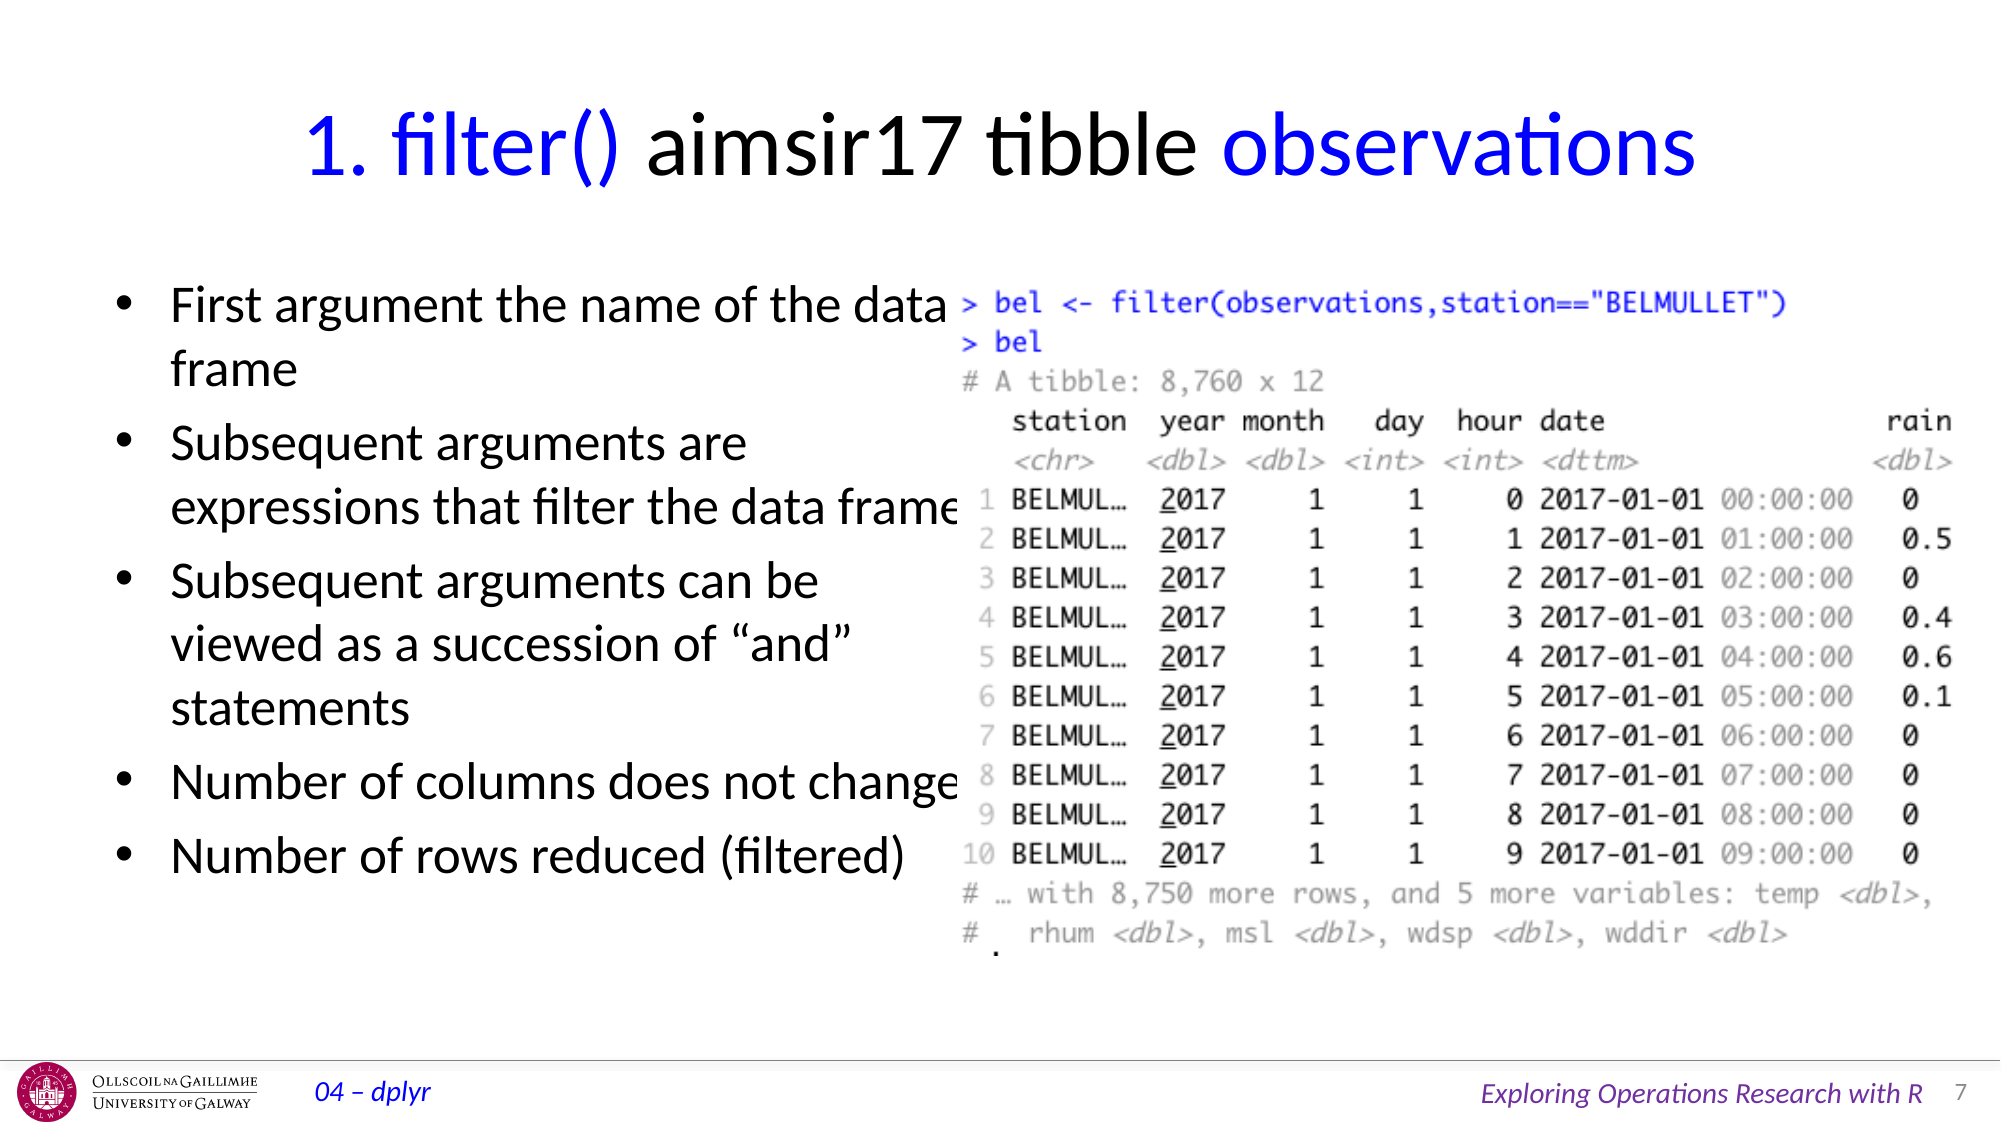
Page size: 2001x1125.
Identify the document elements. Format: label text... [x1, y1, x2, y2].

picture [17, 1062, 257, 1122]
title 1. filter() aimsir17 tibble observations [99, 45, 1900, 233]
list First argument the name of the data frame Subsequent arguments are expressions that filter the data frame Subsequent arguments can be viewed as a succession of “and” statements Number of columns does not change Number of rows reduced (filtered) [99, 262, 984, 1005]
picture [957, 279, 1983, 956]
slide_number 7 [1899, 1060, 1983, 1120]
